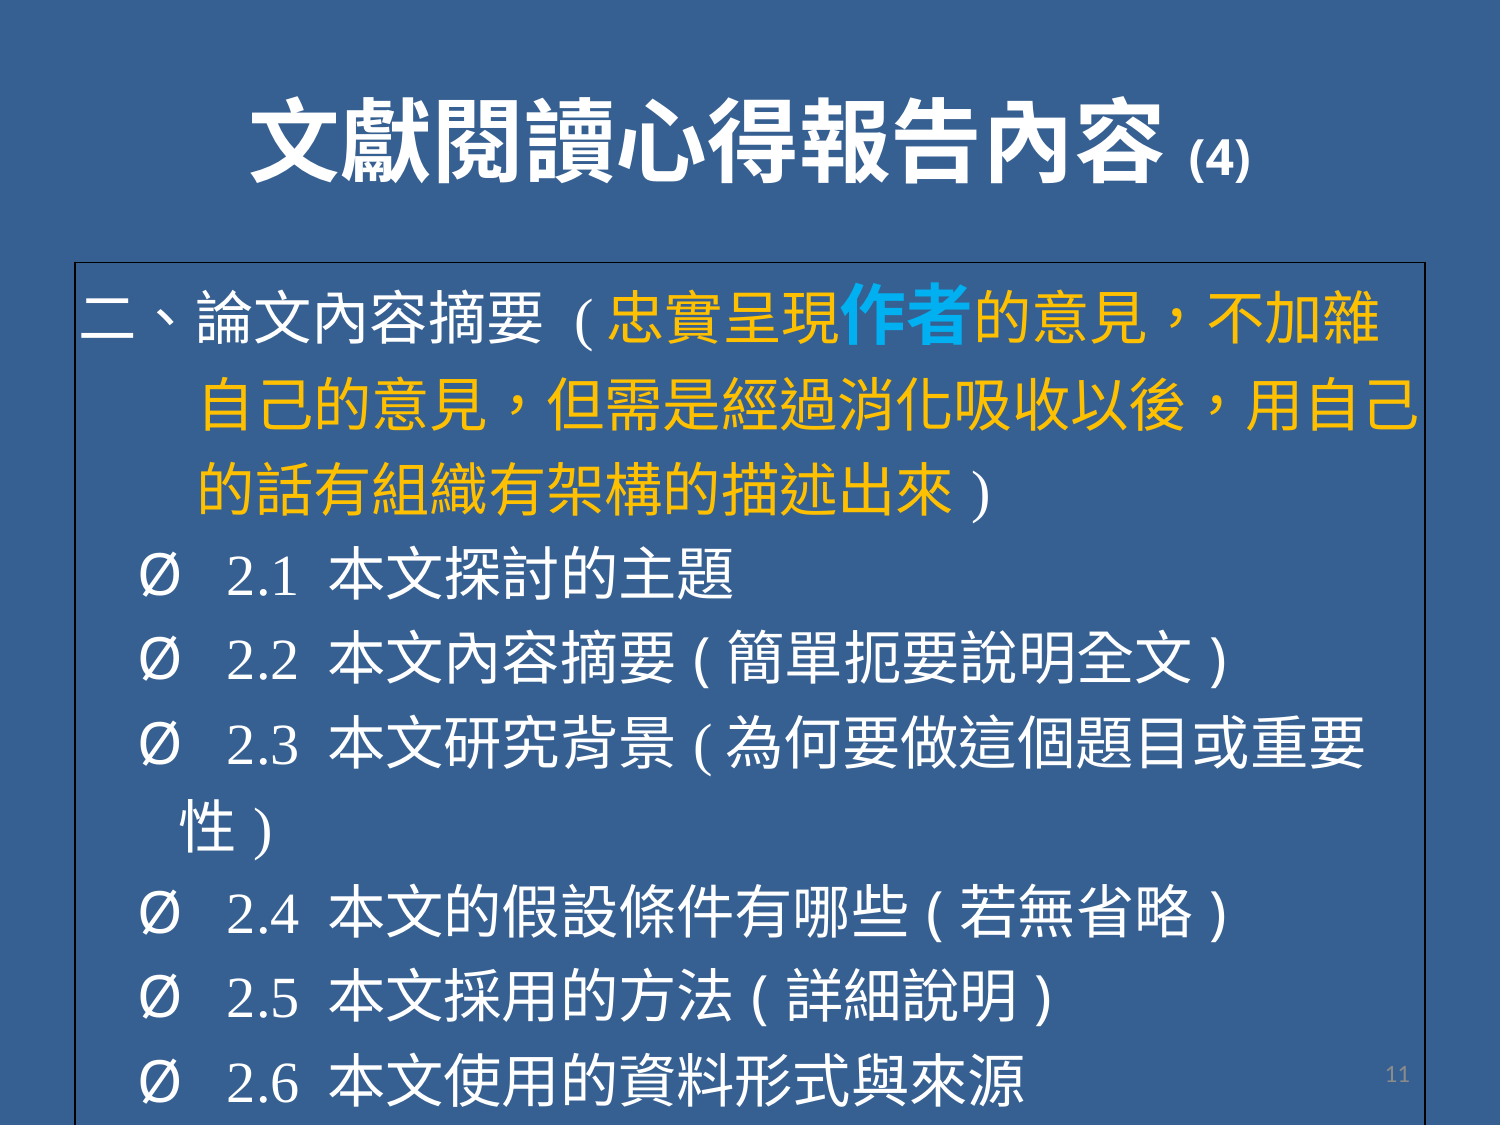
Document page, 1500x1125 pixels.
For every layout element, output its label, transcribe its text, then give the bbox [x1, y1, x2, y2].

slide_number 11 [1074, 1042, 1425, 1103]
title 文獻閱讀心得報告內容(4) [75, 45, 1425, 233]
table_header 二、論文內容摘要 (忠實呈現作者的意見，不加雜自己的意見，但需是經過消化吸收以後，用自己的話有組織有架構的描述出來) Ø 2.1 本文探討的主題 Ø 2.2 本文內容摘要(簡單扼要說明全文) Ø 2.3 本文研究背景(為何要做這個題目或重要性) Ø 2.4 本文的假設條件有哪些(若無省略) Ø 2.5 本文採用的方法(詳細說明) Ø 2.6 本文使用的資料形式與來源 Ø 2.7 本文研究結果(結論)或是值得注意的成果 [76, 263, 1424, 1125]
